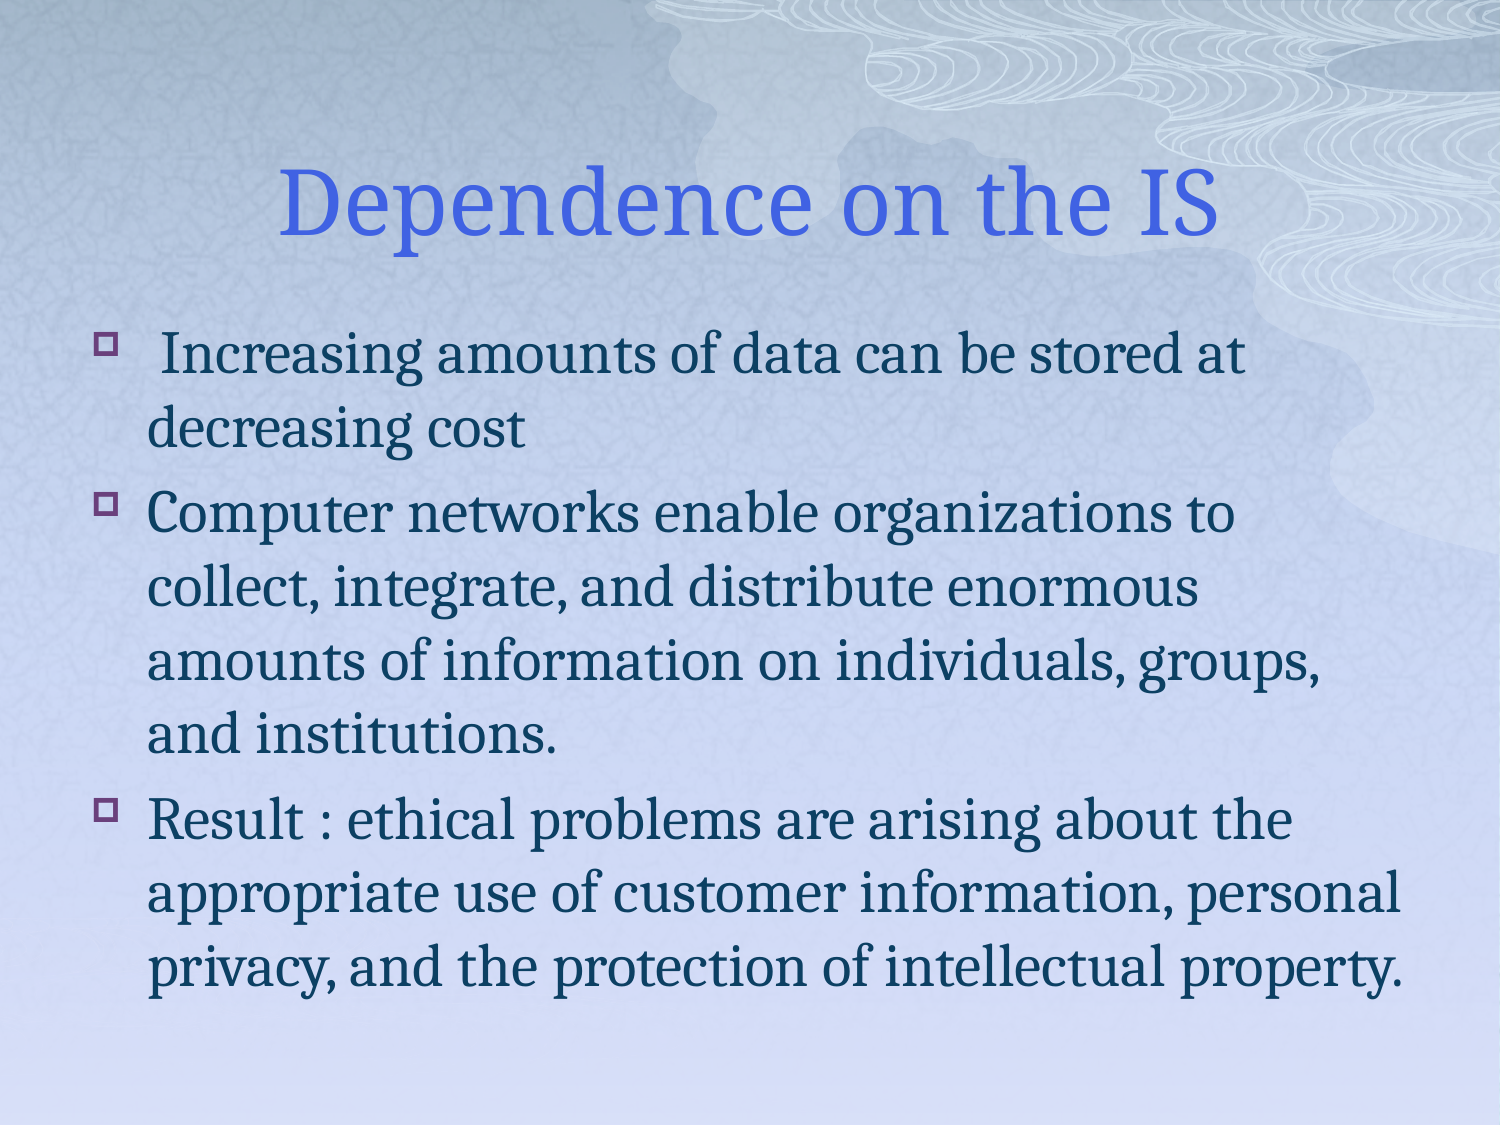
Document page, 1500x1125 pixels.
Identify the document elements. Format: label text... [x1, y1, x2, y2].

title Dependence on the IS [75, 105, 1425, 293]
list Increasing amounts of data can be stored at decreasing cost Computer networks enable organizations to collect, integrate, and distribute enormous amounts of information on individuals, groups, and institutions. Result : ethical problems are arising about the appropriate use of customer information, personal privacy, and the protection of intellectual property. [76, 304, 1430, 1032]
